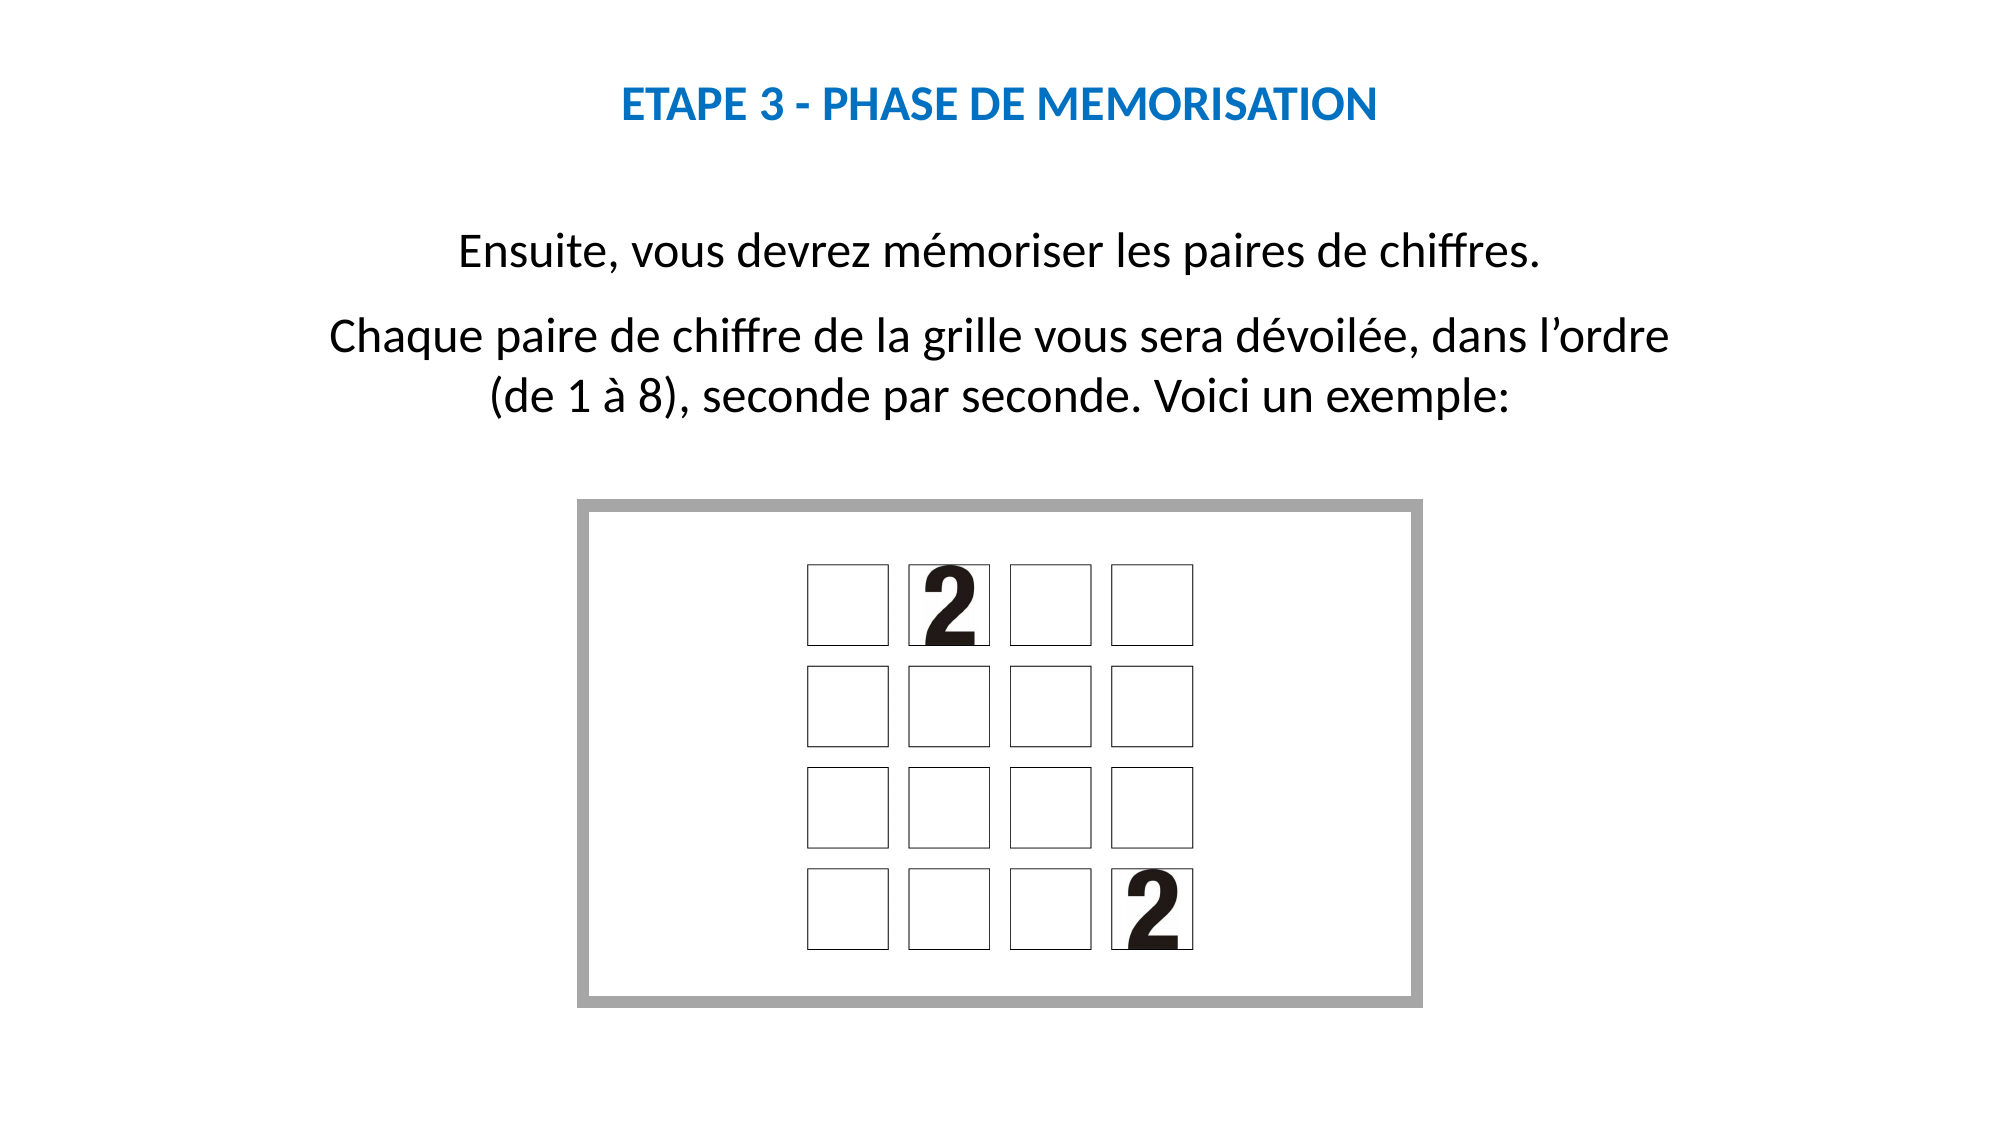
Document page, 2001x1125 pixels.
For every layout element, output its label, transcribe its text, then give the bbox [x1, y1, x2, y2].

text_box ETAPE 3 - PHASE DE MEMORISATION [508, 62, 1492, 138]
picture [804, 564, 1195, 952]
text_box [582, 504, 1418, 1003]
text_box Ensuite, vous devrez mémoriser les paires de chiffres. Chaque paire de chiffre de la grille vous sera dévoilée, dans l’ordre (de 1 à 8), seconde par seconde. Voici un exemple: [307, 210, 1693, 431]
